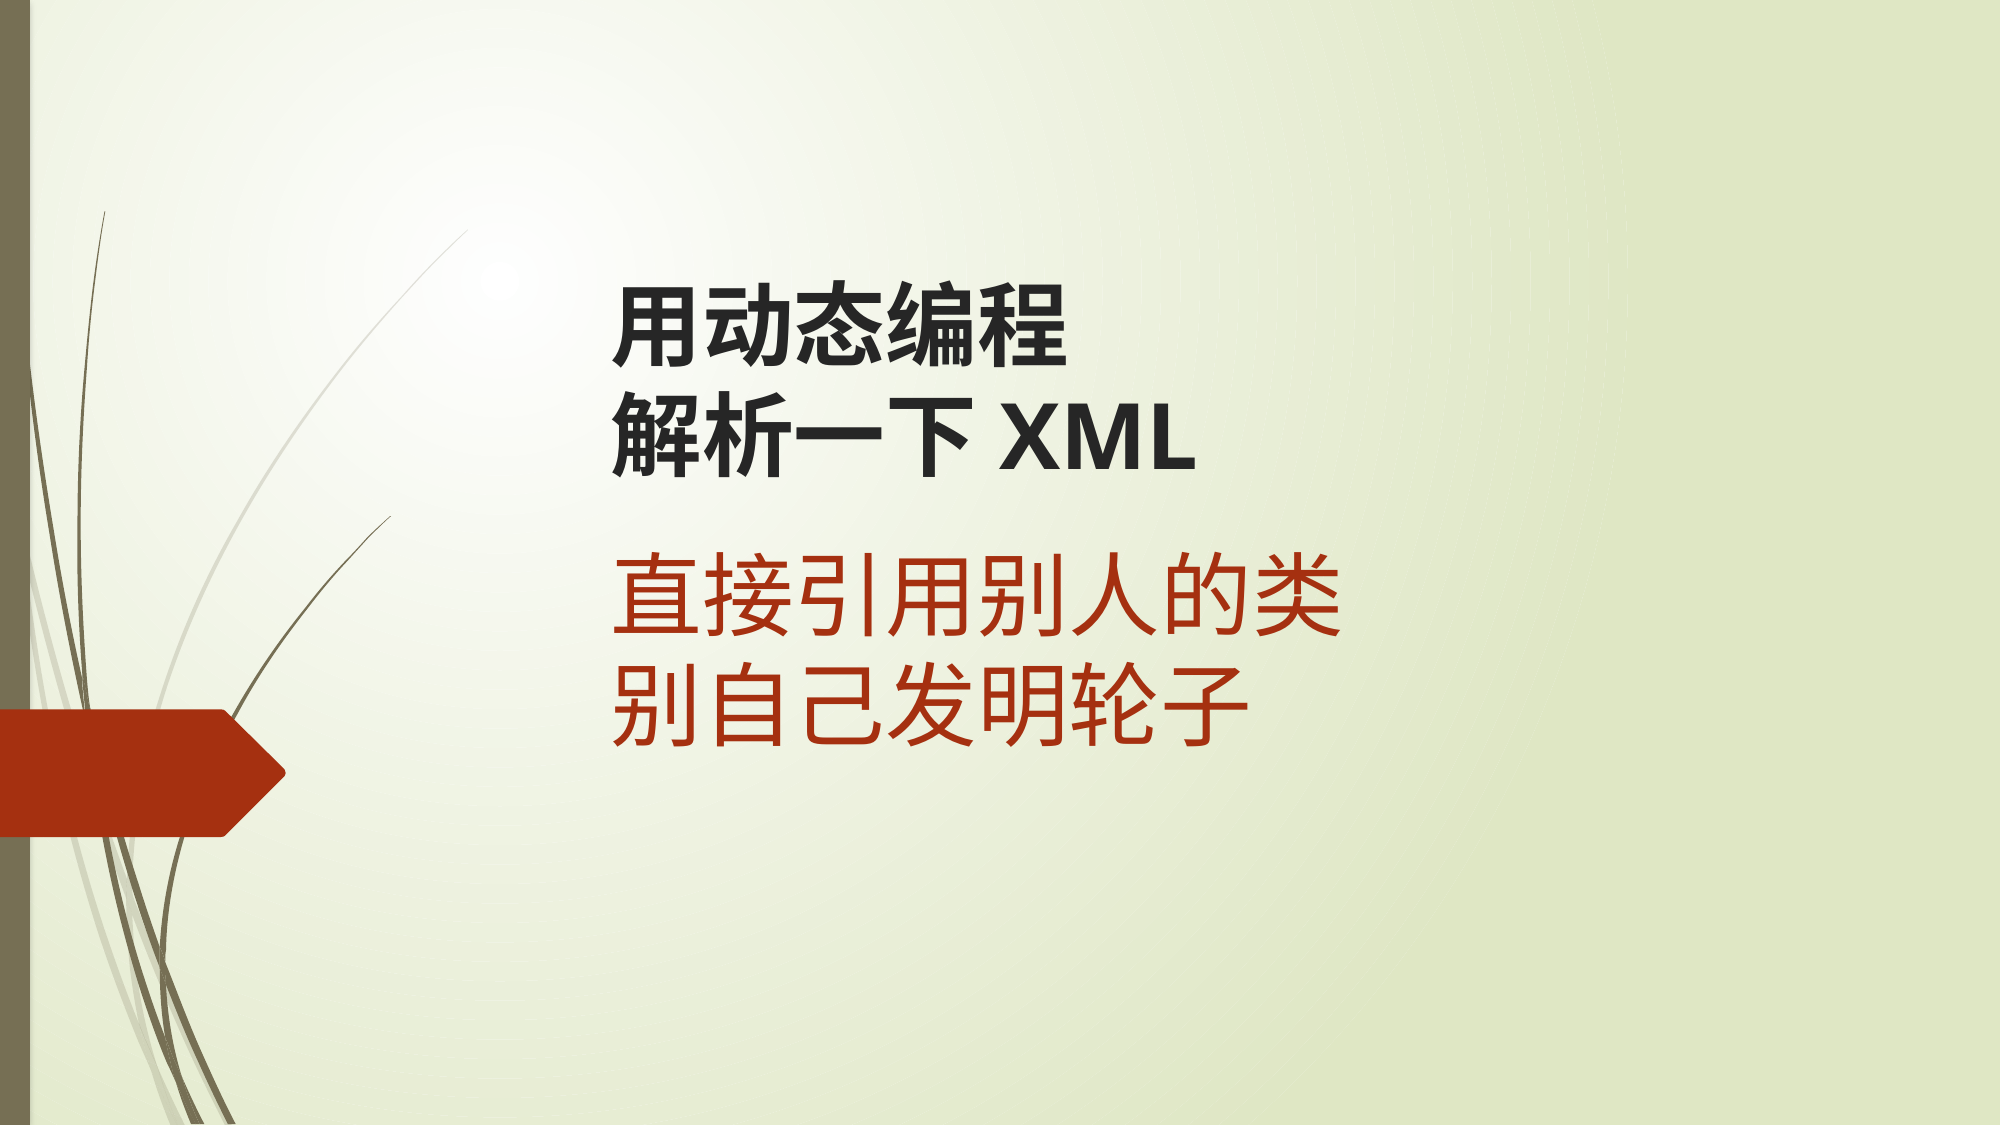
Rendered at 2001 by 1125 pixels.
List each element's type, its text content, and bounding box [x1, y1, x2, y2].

text_box 用动态编程 解析一下XML 直接引用别人的类 别自己发明轮子 [595, 260, 1360, 766]
